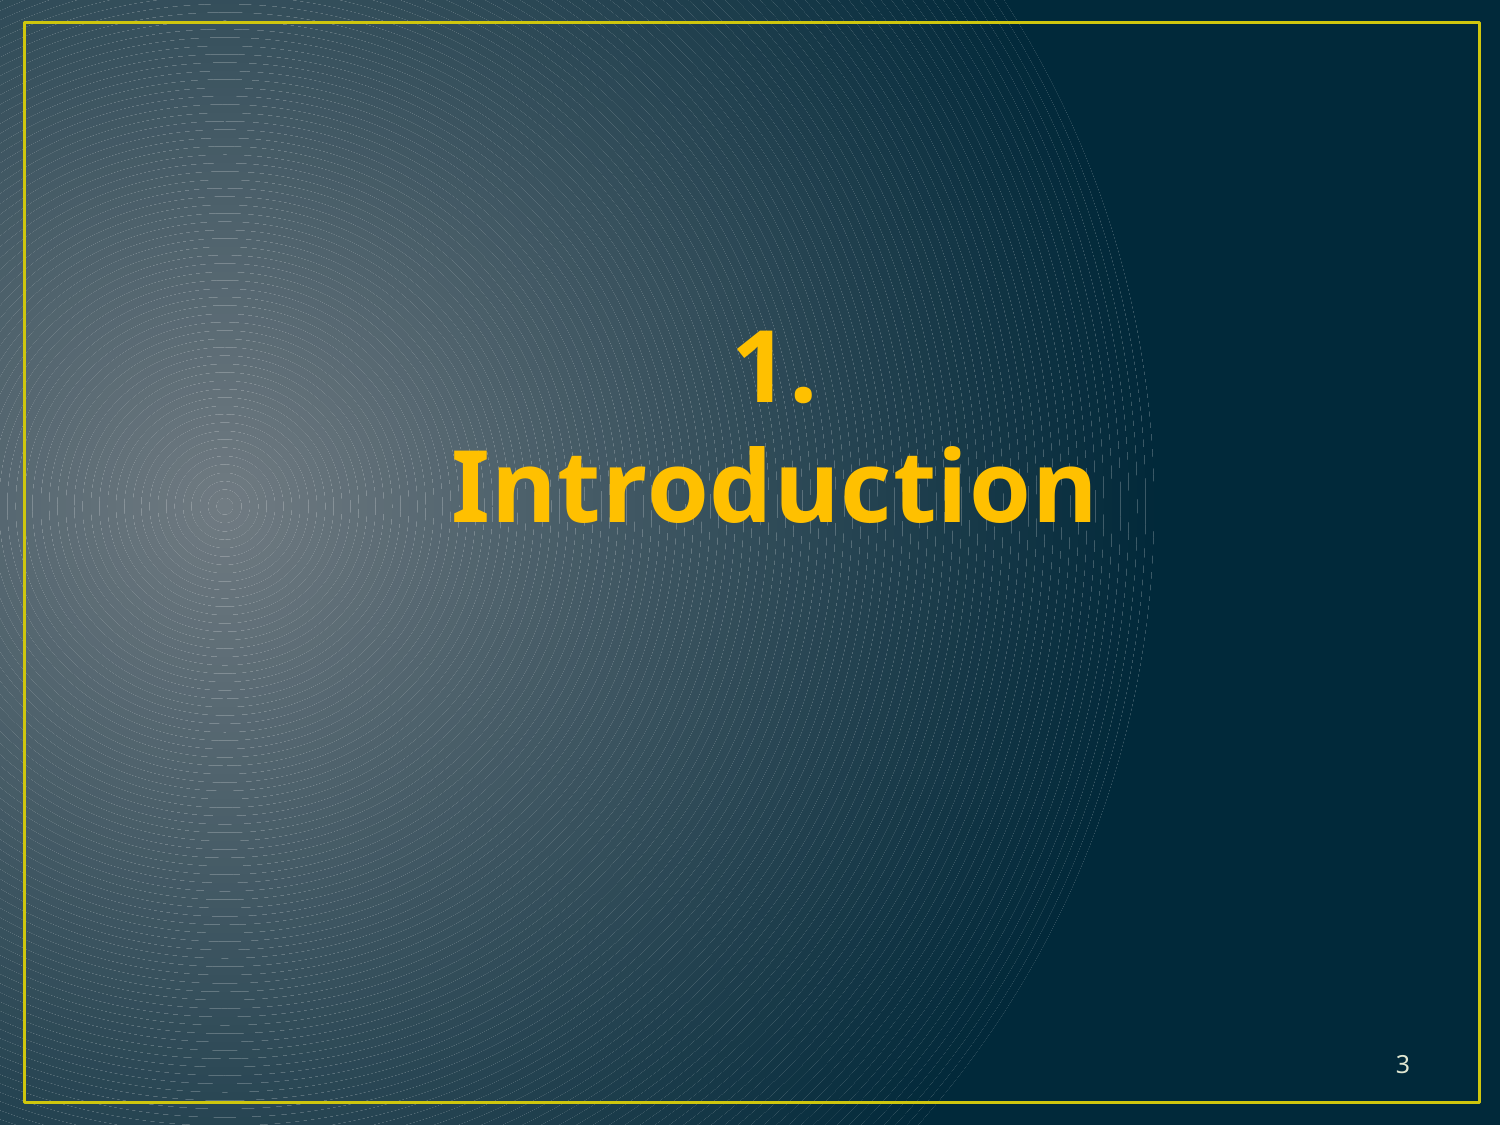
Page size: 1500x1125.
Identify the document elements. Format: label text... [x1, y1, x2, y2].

text_box 1. Introduction [375, 387, 1175, 550]
footer [464, 1035, 1036, 1096]
slide_number 3 [1074, 1035, 1425, 1096]
